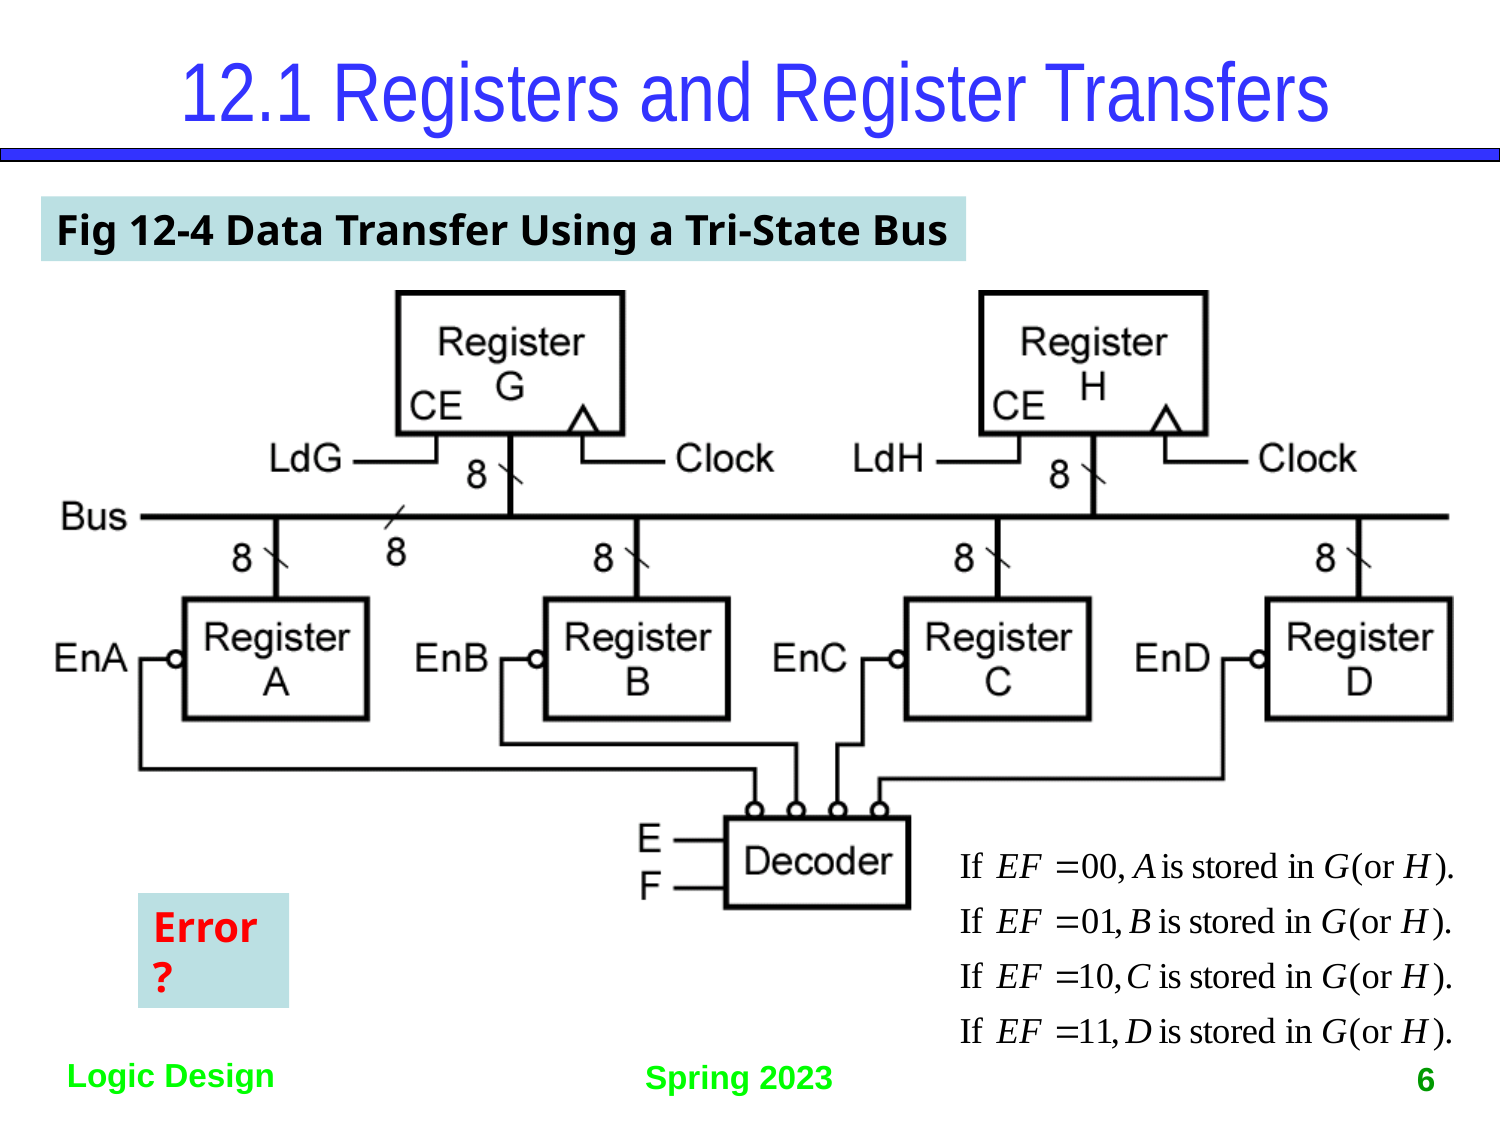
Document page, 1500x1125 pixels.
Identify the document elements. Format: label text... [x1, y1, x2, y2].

slide_number 6 [1369, 1034, 1483, 1107]
picture [52, 290, 1454, 916]
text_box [953, 845, 1459, 1059]
text_box 12.1 Registers and Register Transfers [62, 31, 1450, 146]
text_box Fig 12-4 Data Transfer Using a Tri-State Bus [41, 196, 967, 262]
text_box Error? [138, 923, 290, 1008]
